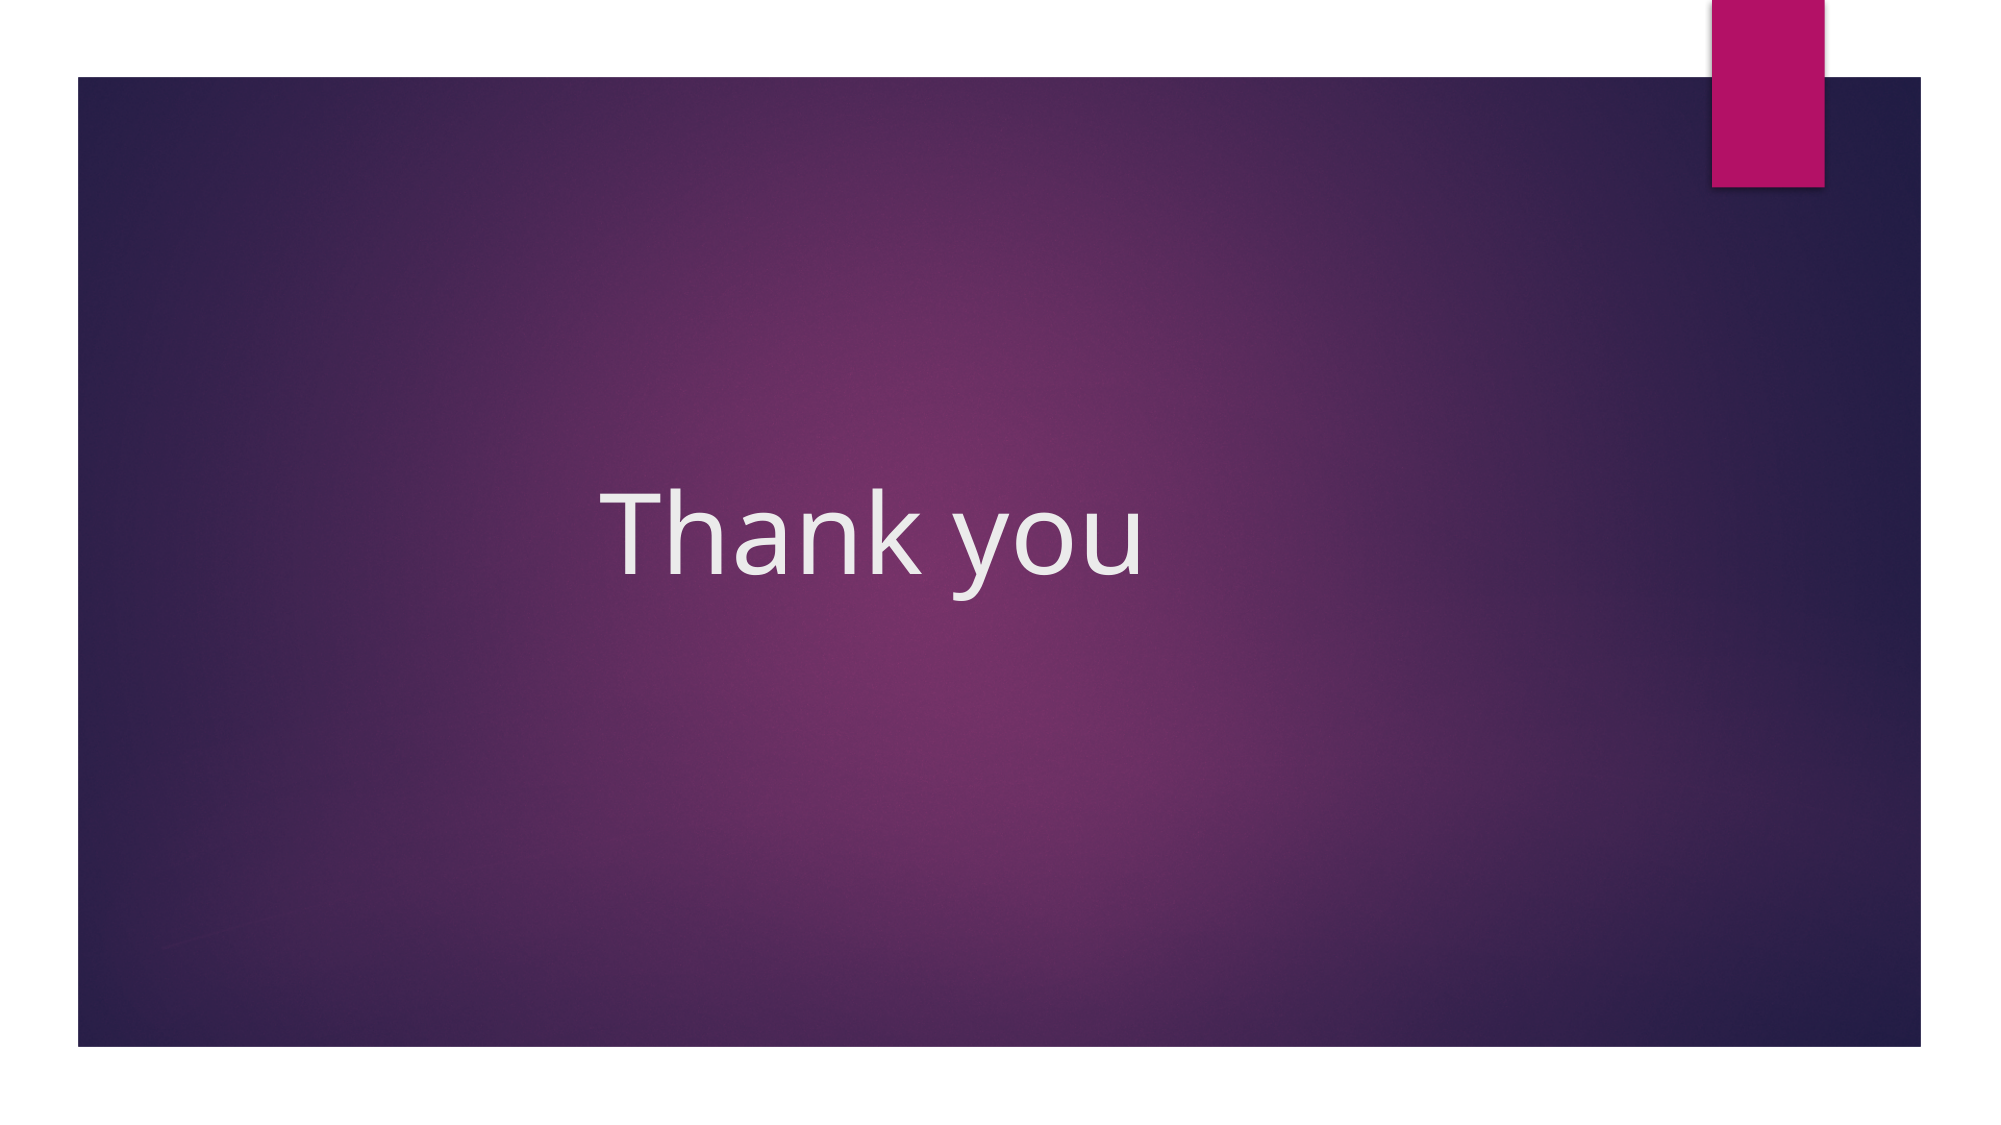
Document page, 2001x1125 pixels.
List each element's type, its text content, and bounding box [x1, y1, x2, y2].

title Thank you [584, 165, 2000, 605]
